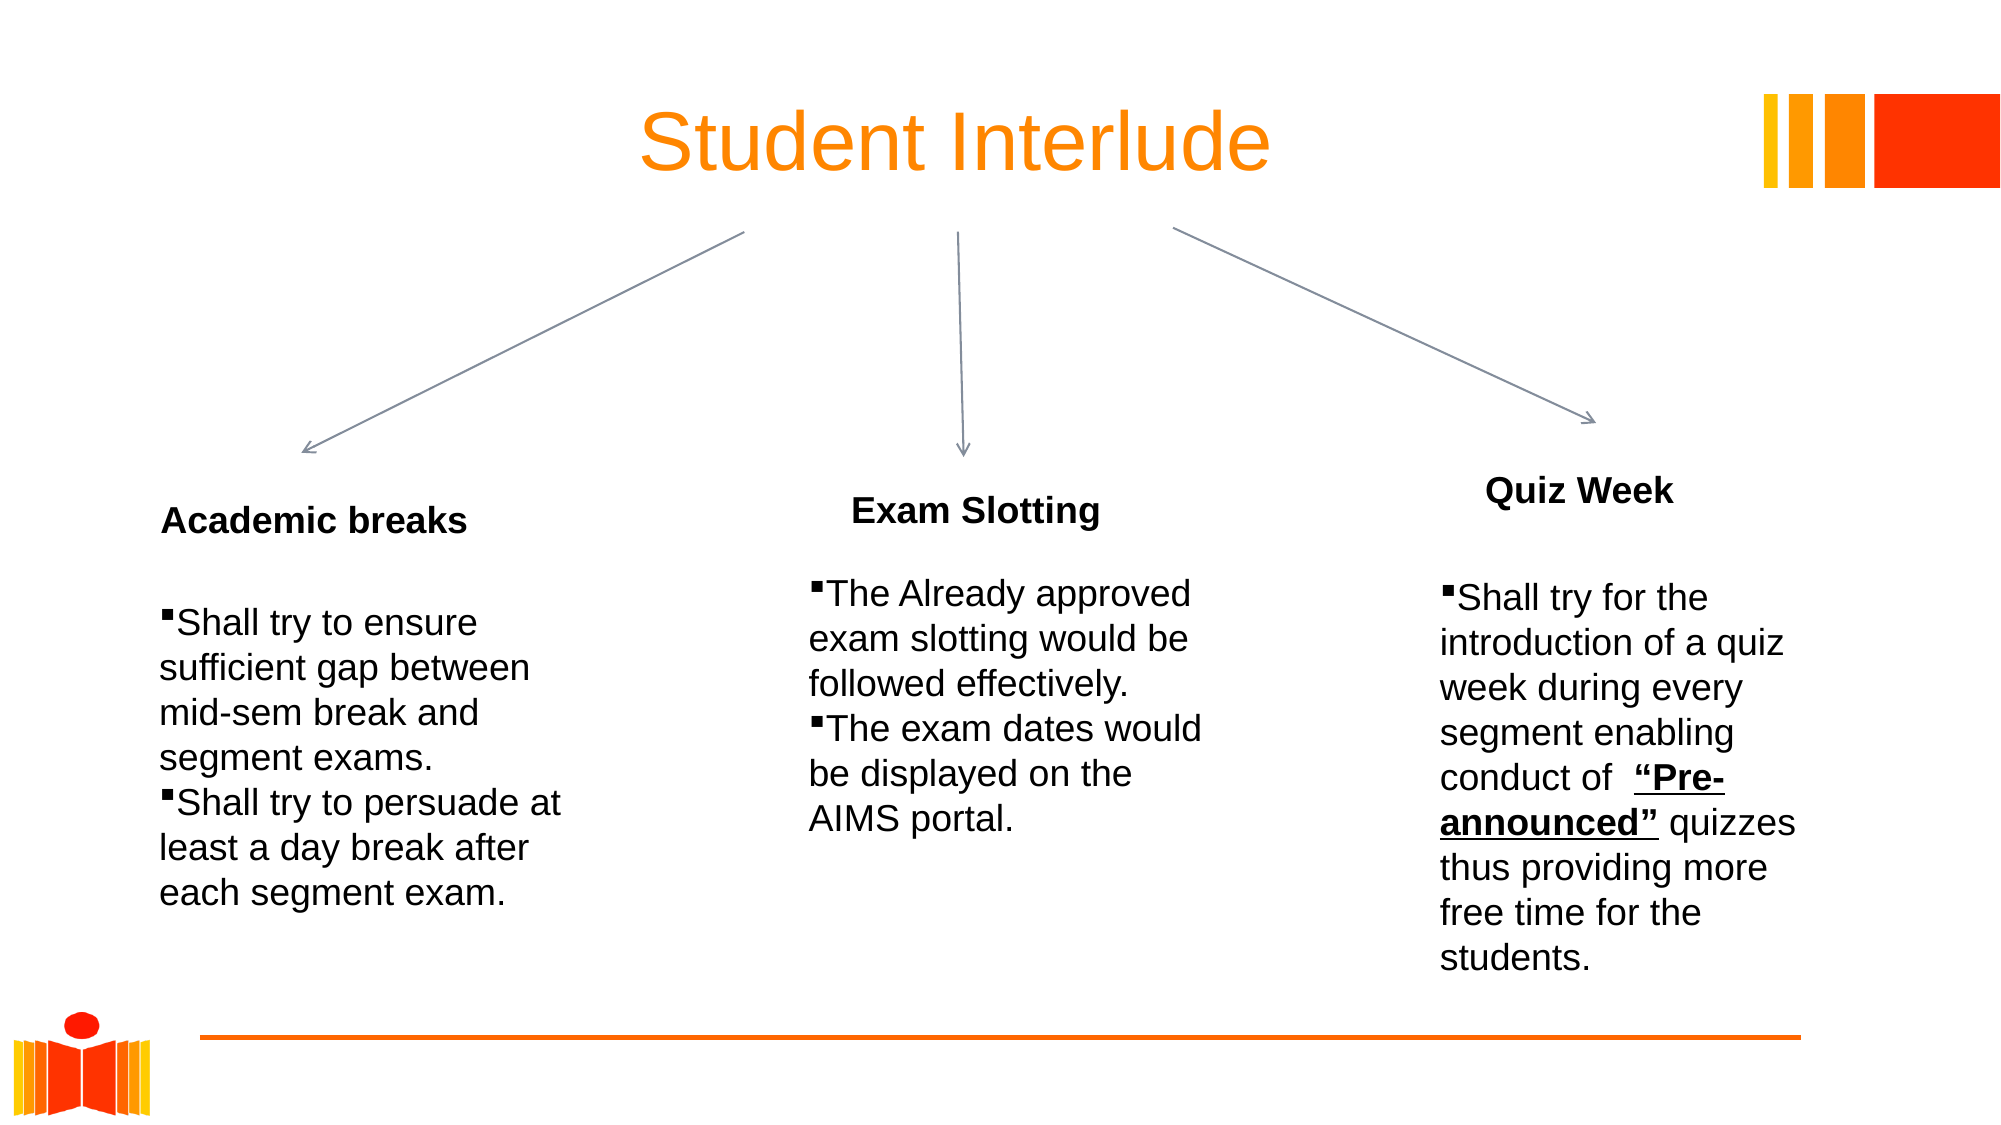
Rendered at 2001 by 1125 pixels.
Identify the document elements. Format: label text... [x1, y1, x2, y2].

text_box Academic breaks [145, 488, 619, 548]
text_box Shall try for the introduction of a quiz week during every segment enabling conduct of “Pre-announced” quizzes thus providing more free time for the students. [1425, 565, 1826, 986]
title Student Interlude [623, 42, 1292, 232]
text_box Exam Slotting [836, 478, 1135, 538]
text_box Shall try to ensure sufficient gap between mid-sem break and segment exams. Shall try to persuade at least a day break after each segment exam. [144, 590, 622, 965]
text_box Quiz Week [1470, 458, 1699, 519]
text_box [1172, 227, 1597, 424]
picture [13, 1012, 150, 1118]
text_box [847, 340, 1075, 348]
text_box The Already approved exam slotting would be followed effectively. The exam dates would be displayed on the AIMS portal. [793, 561, 1223, 847]
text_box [300, 231, 745, 454]
